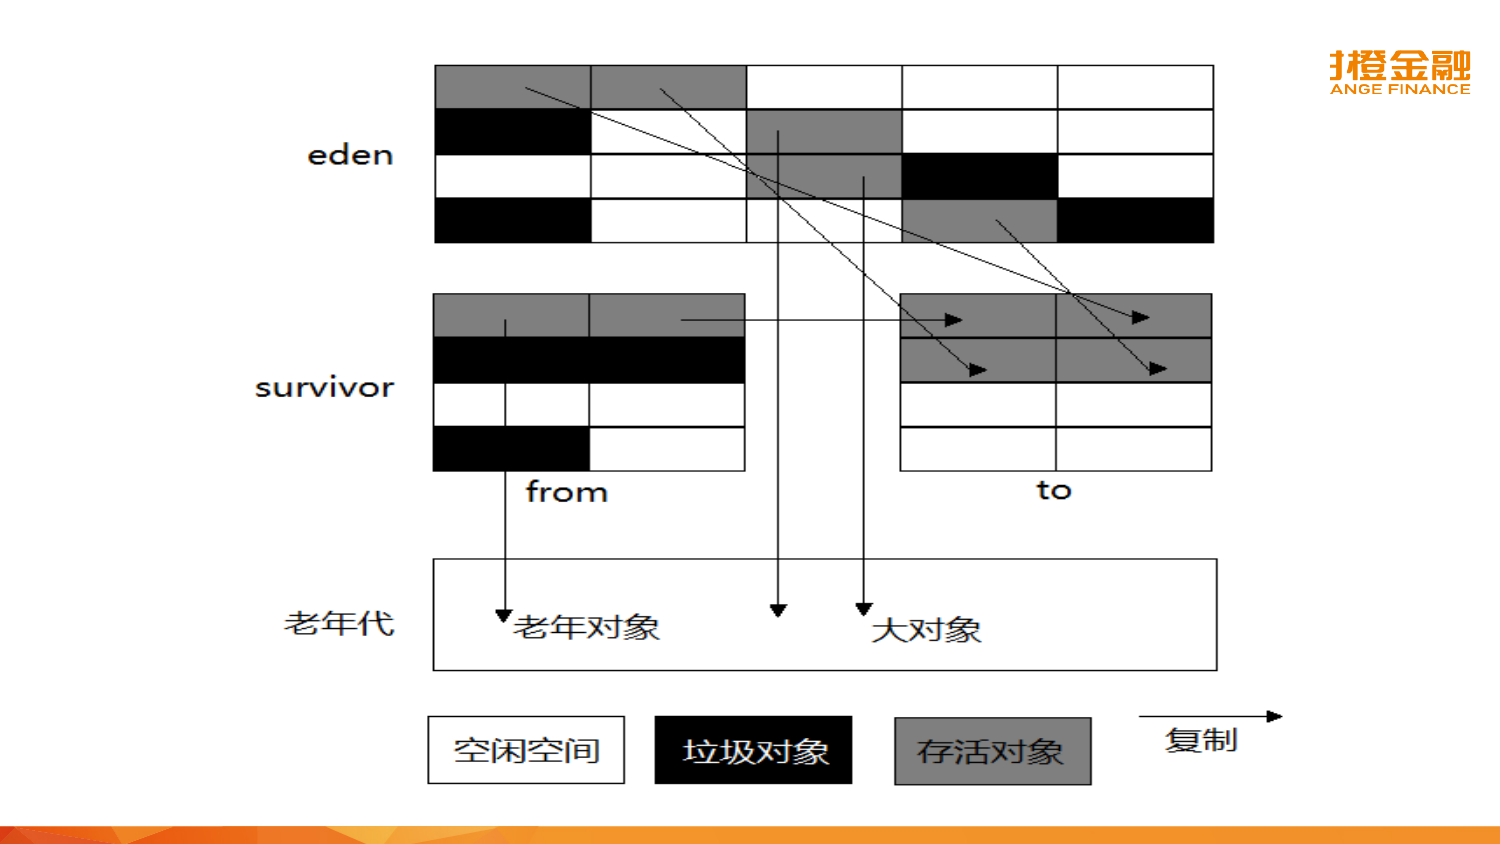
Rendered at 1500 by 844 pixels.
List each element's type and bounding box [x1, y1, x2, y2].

picture [0, 0, 1500, 844]
list [218, 40, 1330, 821]
